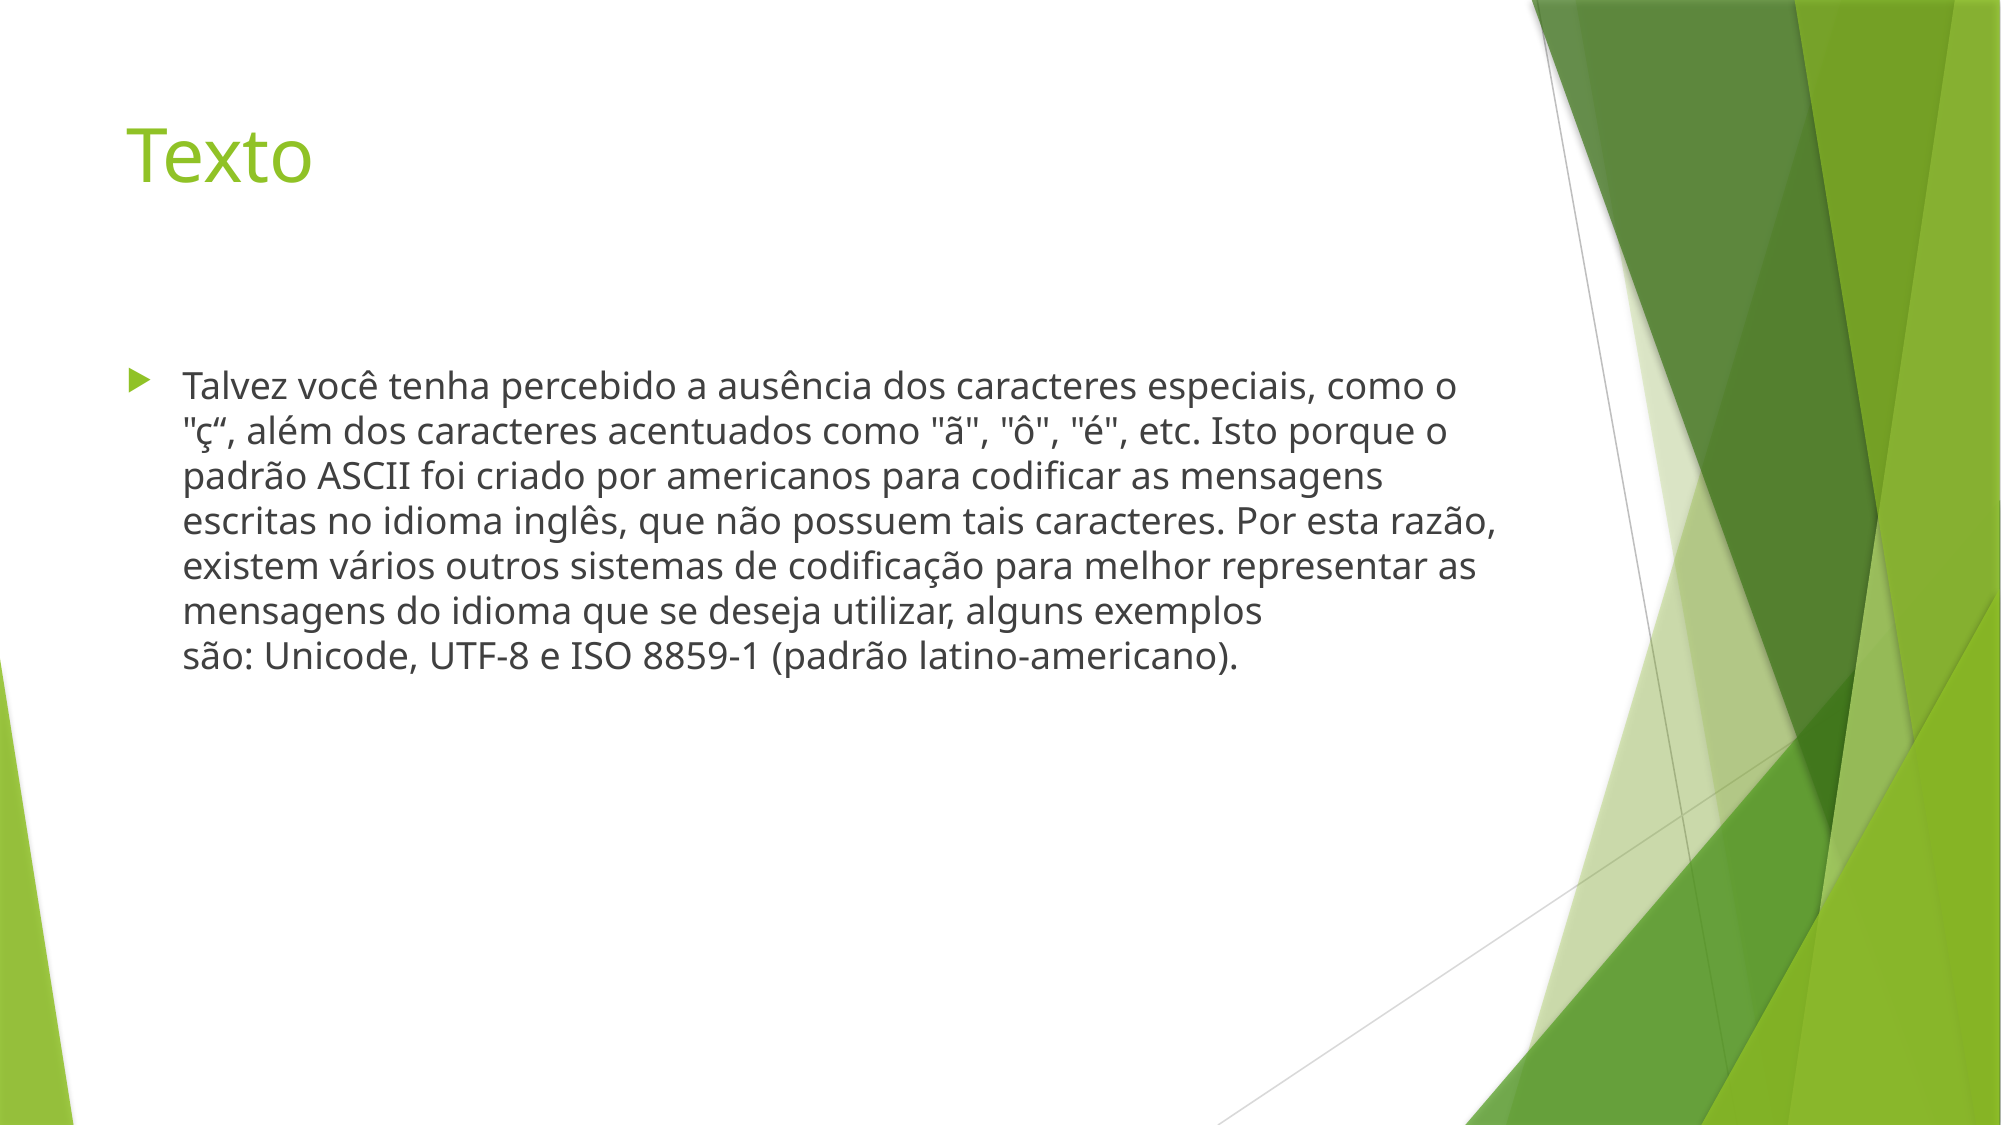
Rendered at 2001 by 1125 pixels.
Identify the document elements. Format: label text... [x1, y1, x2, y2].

title Texto [111, 99, 1522, 317]
list Talvez você tenha percebido a ausência dos caracteres especiais, como o "ç“, além dos caracteres acentuados como "ã", "ô", "é", etc. Isto porque o padrão ASCII foi criado por americanos para codificar as mensagens escritas no idioma inglês, que não possuem tais caracteres. Por esta razão, existem vários outros sistemas de codificação para melhor representar as mensagens do idioma que se deseja utilizar, alguns exemplos são: Unicode, UTF-8 e ISO 8859-1 (padrão latino-americano). [111, 354, 1522, 992]
